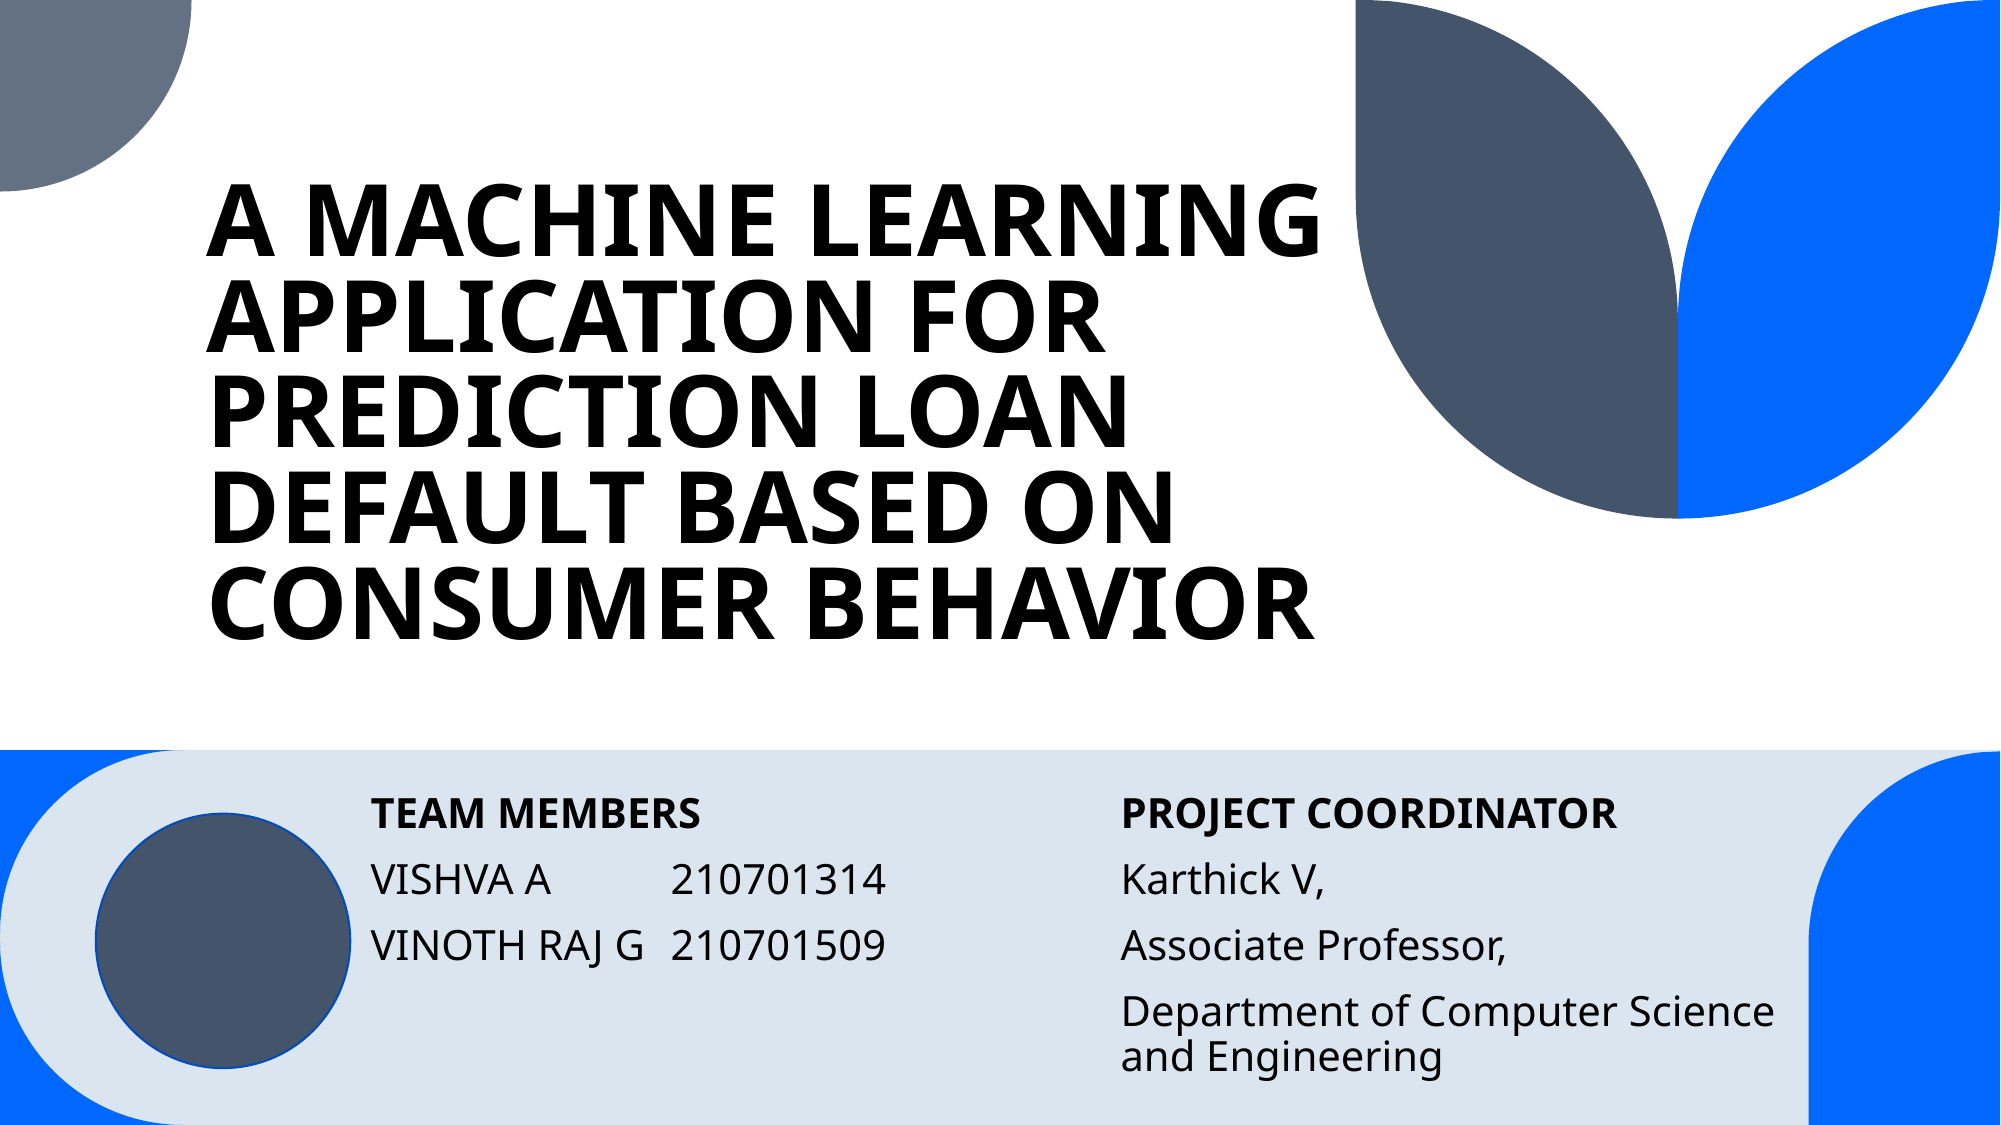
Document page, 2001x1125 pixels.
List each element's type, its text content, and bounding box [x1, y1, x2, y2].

text_box TEAM MEMBERS PROJECT COORDINATOR VISHVA A 210701314 Karthick V, VINOTH RAJ G 210701509 Associate Professor, Department of Computer Science and Engineering [355, 785, 1830, 1125]
title A MACHINE LEARNING APPLICATION FOR PREDICTION LOAN DEFAULT BASED ON CONSUMER BEHAVIOR [191, 38, 1356, 667]
